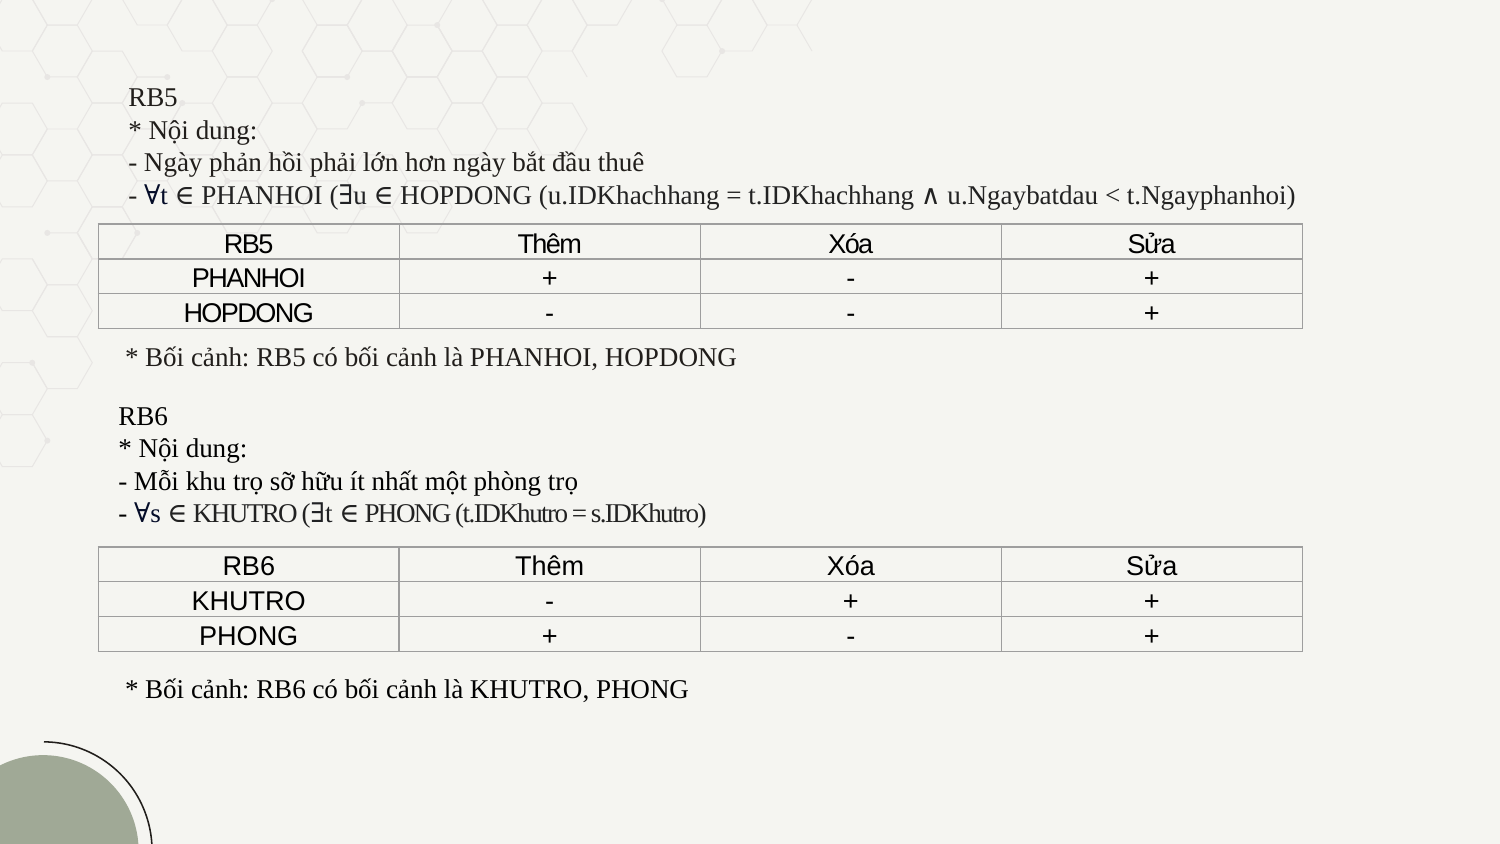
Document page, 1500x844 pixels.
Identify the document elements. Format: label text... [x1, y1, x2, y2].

table_cell KHUTRO [99, 582, 398, 616]
table_cell - [701, 294, 1001, 328]
table_cell - [400, 582, 700, 616]
text_box RB6 * Nội dung: - Mỗi khu trọ sỡ hữu ít nhất một phòng trọ - ∀s ∈ KHUTRO (∃t ∈ PHONG (t.IDKhutro = s.IDKhutro) [103, 390, 1298, 571]
table_cell - [400, 294, 700, 328]
table_header RB6 [99, 548, 398, 581]
table_cell + [400, 263, 700, 293]
table_cell PHONG [99, 617, 398, 651]
table_header Xóa [701, 571, 1001, 581]
table_cell + [1002, 294, 1302, 328]
text_box RB5 * Nội dung: - Ngày phản hồi phải lớn hơn ngày bắt đầu thuê - ∀t ∈ PHANHOI (∃u ∈ HOPDONG (u.IDKhachhang = t.IDKhachhang ∧ u.Ngaybatdau < t.Ngayphanhoi) [113, 72, 1312, 263]
table_header Thêm [400, 571, 700, 581]
table_header RB5 [99, 225, 113, 258]
table_cell - [701, 263, 1001, 293]
table_cell + [701, 582, 1001, 616]
table_cell + [400, 617, 700, 651]
table_cell - [701, 617, 1001, 651]
table_header Sửa [1002, 548, 1302, 581]
table_cell + [1002, 617, 1302, 651]
text_box * Bối cảnh: RB6 có bối cảnh là KHUTRO, PHONG [110, 663, 1105, 746]
table_cell HOPDONG [99, 294, 399, 328]
text_box * Bối cảnh: RB5 có bối cảnh là PHANHOI, HOPDONG [110, 332, 856, 380]
table_cell + [1002, 582, 1302, 616]
table_cell + [1002, 263, 1302, 293]
table_cell PHANHOI [99, 260, 399, 293]
